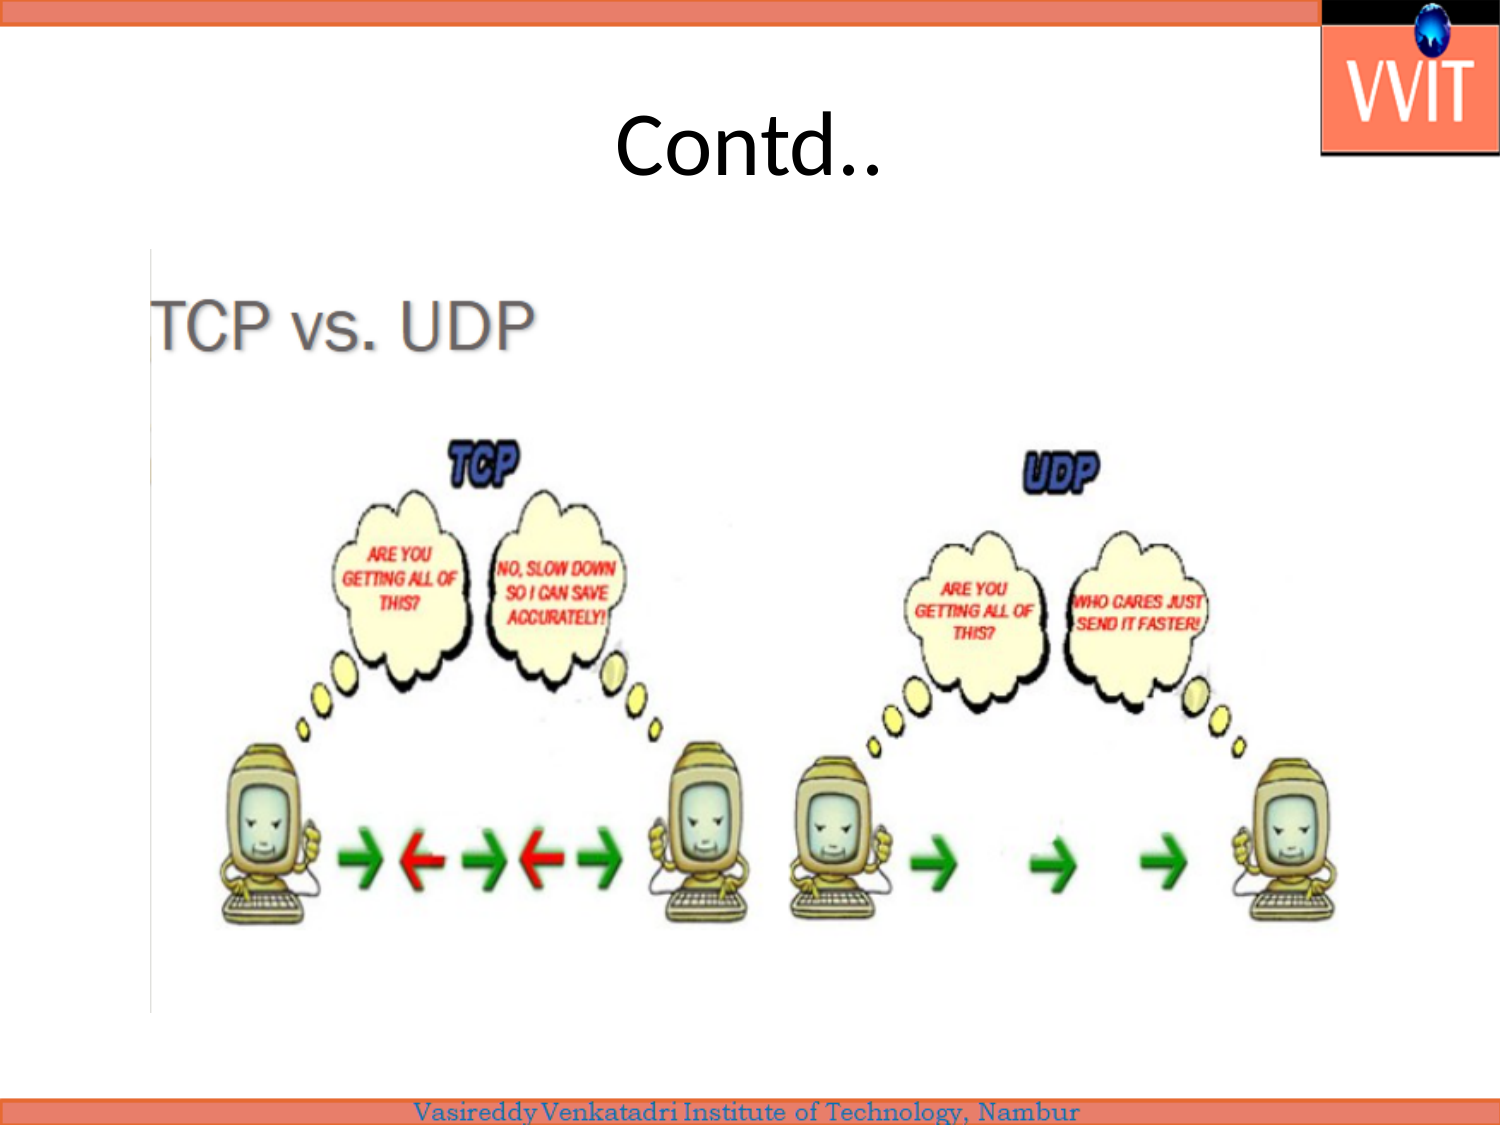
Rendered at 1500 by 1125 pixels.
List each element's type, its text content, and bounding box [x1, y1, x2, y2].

picture [0, 0, 1500, 1125]
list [149, 249, 1363, 1013]
title Contd.. [75, 45, 1425, 233]
